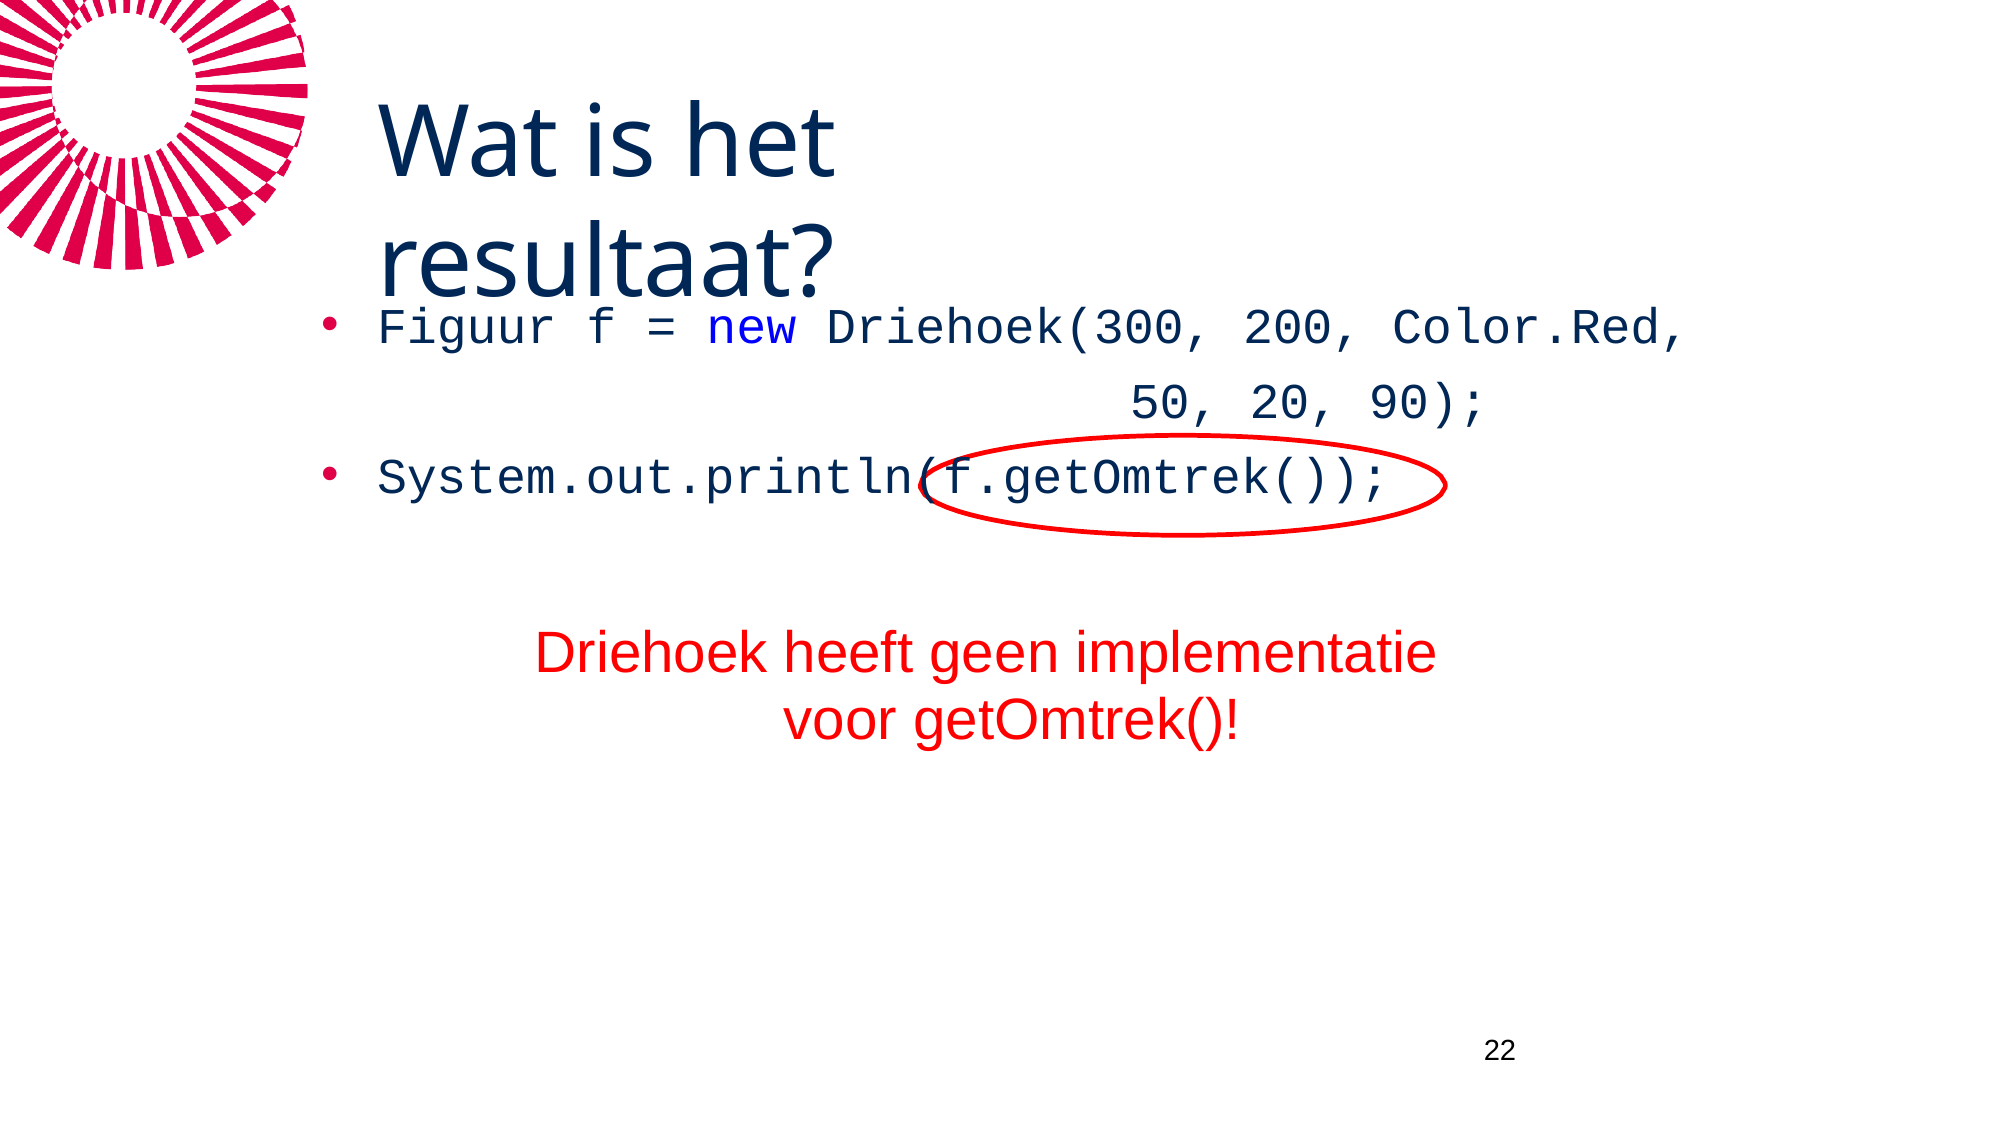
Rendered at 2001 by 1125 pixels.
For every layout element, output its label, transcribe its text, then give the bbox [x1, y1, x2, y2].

picture [0, 0, 308, 270]
title Wat is het resultaat? [375, 74, 1287, 276]
text_box Figuur f = new Driehoek(300, 200, Color.Red, 50, 20, 90); System.out.println(f.getOmtrek()); Driehoek heeft geen implementatie voor getOmtrek()! [319, 276, 1698, 752]
slide_number 24 [1477, 1031, 1523, 1125]
